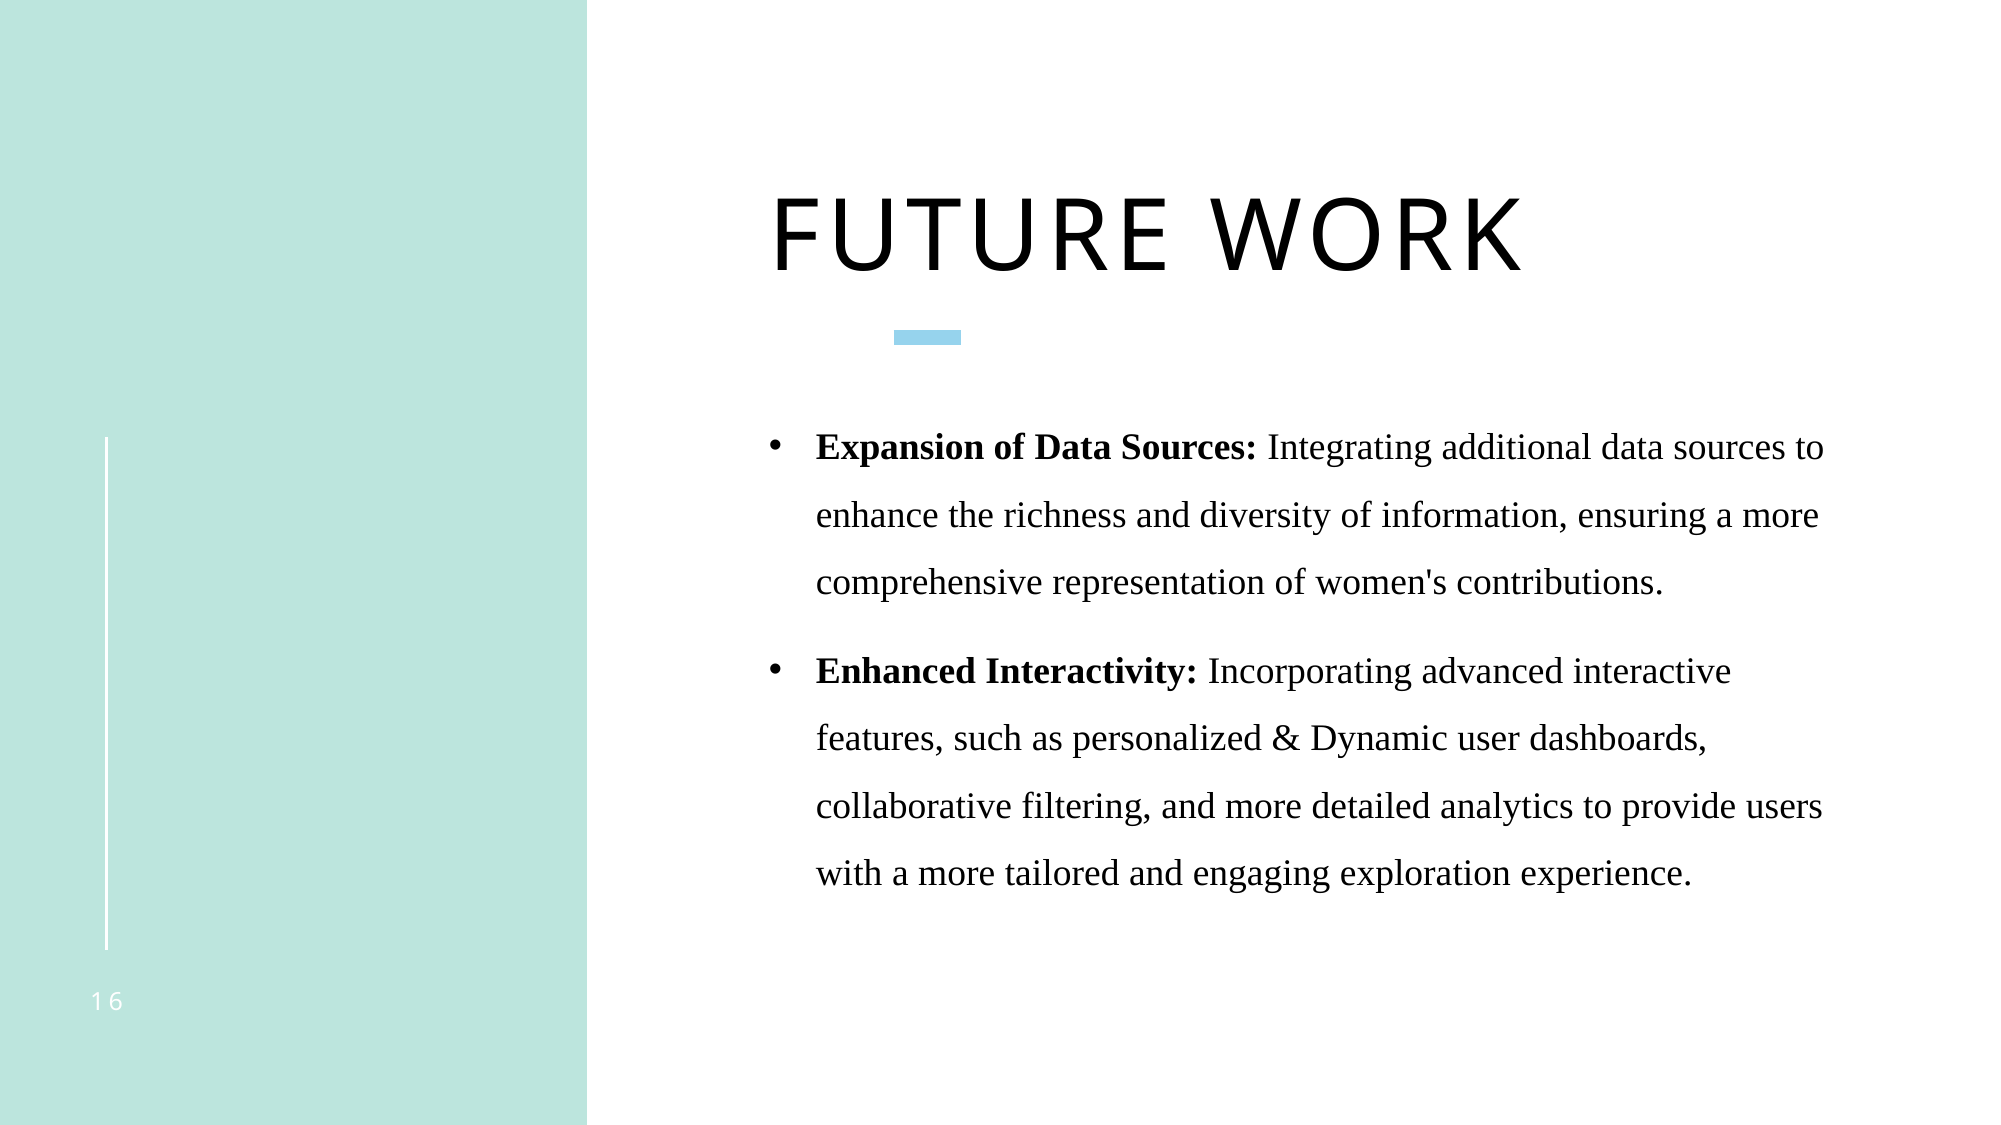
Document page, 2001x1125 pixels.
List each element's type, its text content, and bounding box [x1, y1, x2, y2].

title FUTURE WORK [768, 184, 1839, 275]
list Expansion of Data Sources: Integrating additional data sources to enhance the richness and diversity of information, ensuring a more comprehensive representation of women's contributions. Enhanced Interactivity: Incorporating advanced interactive features, such as personalized & Dynamic user dashboards, collaborative filtering, and more detailed analytics to provide users with a more tailored and engaging exploration experience. [768, 399, 1839, 1019]
slide_number 16 [68, 987, 144, 1018]
